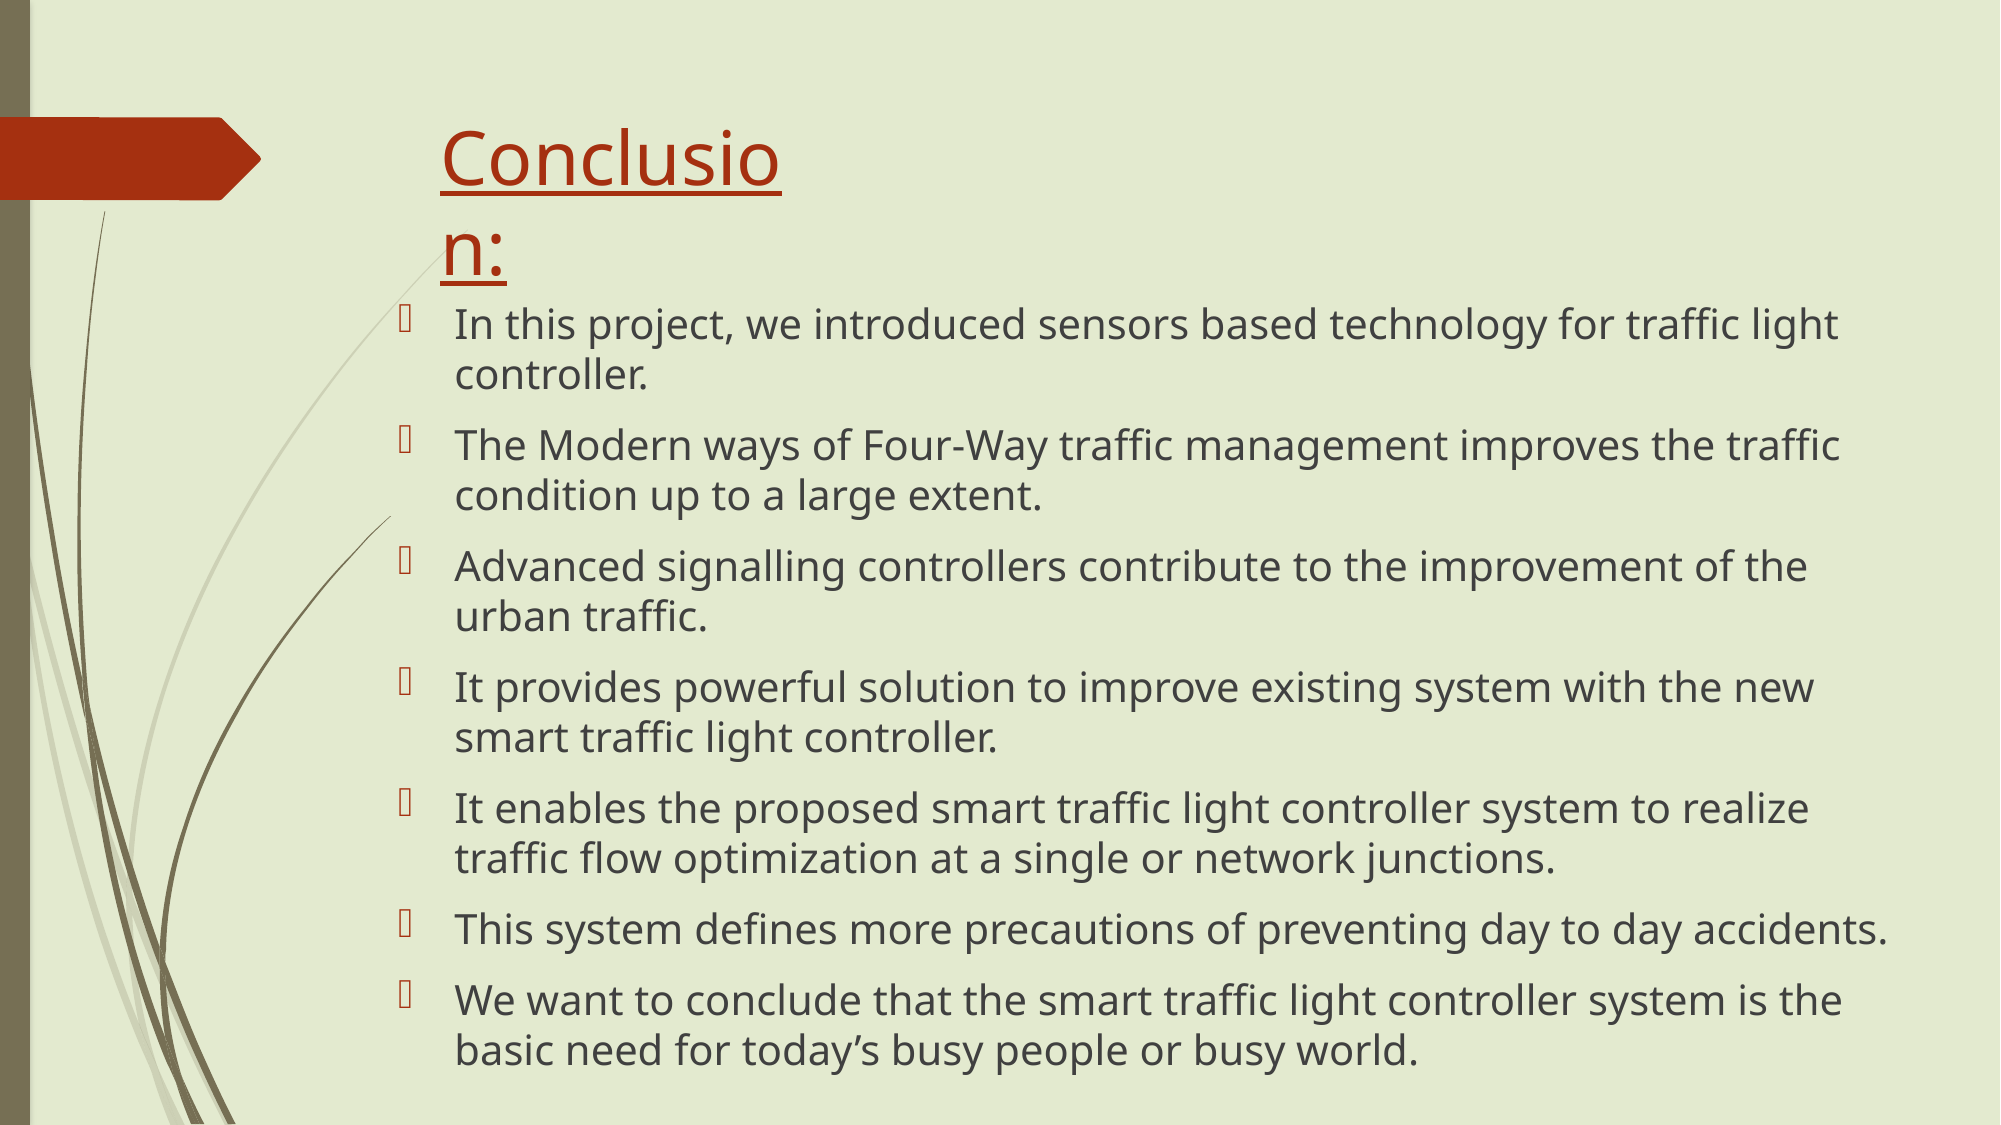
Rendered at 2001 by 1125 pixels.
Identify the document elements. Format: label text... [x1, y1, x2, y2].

list In this project, we introduced sensors based technology for traffic light controller. The Modern ways of Four-Way traffic management improves the traffic condition up to a large extent. Advanced signalling controllers contribute to the improvement of the urban traffic. It provides powerful solution to improve existing system with the new smart traffic light controller. It enables the proposed smart traffic light controller system to realize traffic flow optimization at a single or network junctions. This system defines more precautions of preventing day to day accidents. We want to conclude that the smart traffic light controller system is the basic need for today’s busy people or busy world. [383, 290, 1931, 1125]
title Conclusion: [425, 102, 841, 306]
